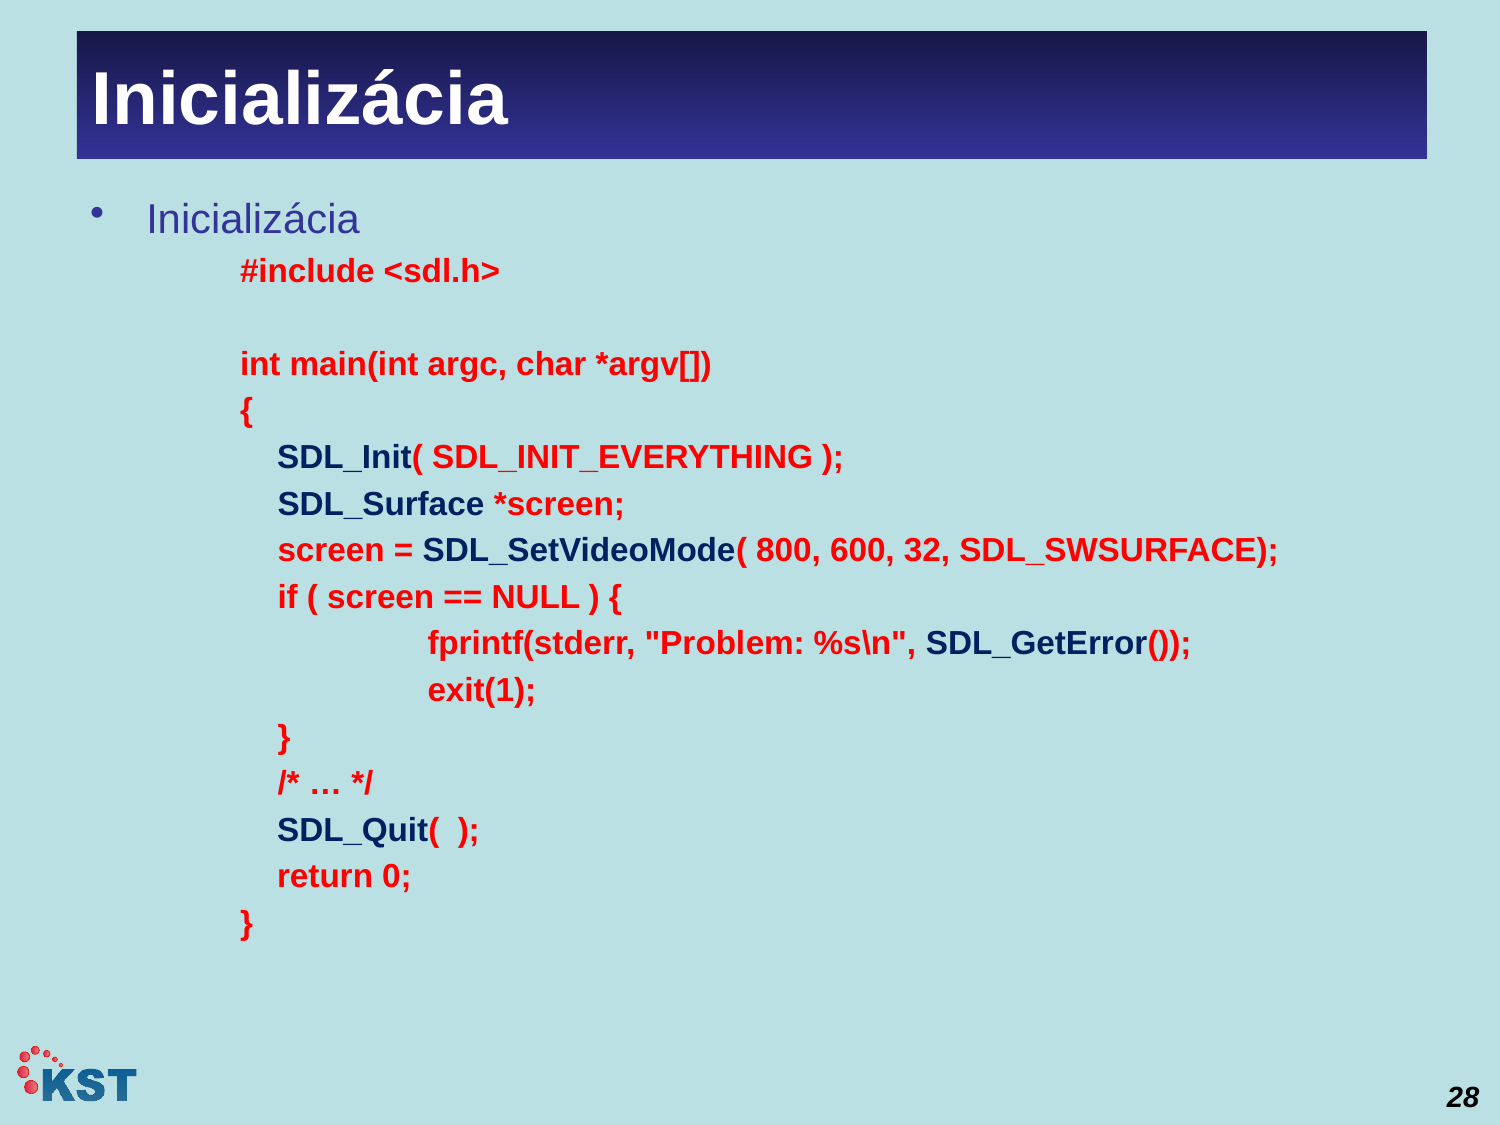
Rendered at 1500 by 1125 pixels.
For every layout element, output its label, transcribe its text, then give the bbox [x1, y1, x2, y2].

picture [17, 1046, 140, 1106]
list Inicializácia #include <sdl.h> int main(int argc, char *argv[]) { SDL_Init( SDL_INIT_EVERYTHING ); SDL_Surface *screen; screen = SDL_SetVideoMode( 800, 600, 32, SDL_SWSURFACE); if ( screen == NULL ) { fprintf(stderr, "Problem: %s\n", SDL_GetError()); exit(1); } /* … */ SDL_Quit( ); return 0; } [75, 184, 1425, 1125]
text_box 28 [1414, 1070, 1495, 1118]
title Inicializácia [76, 30, 1428, 159]
